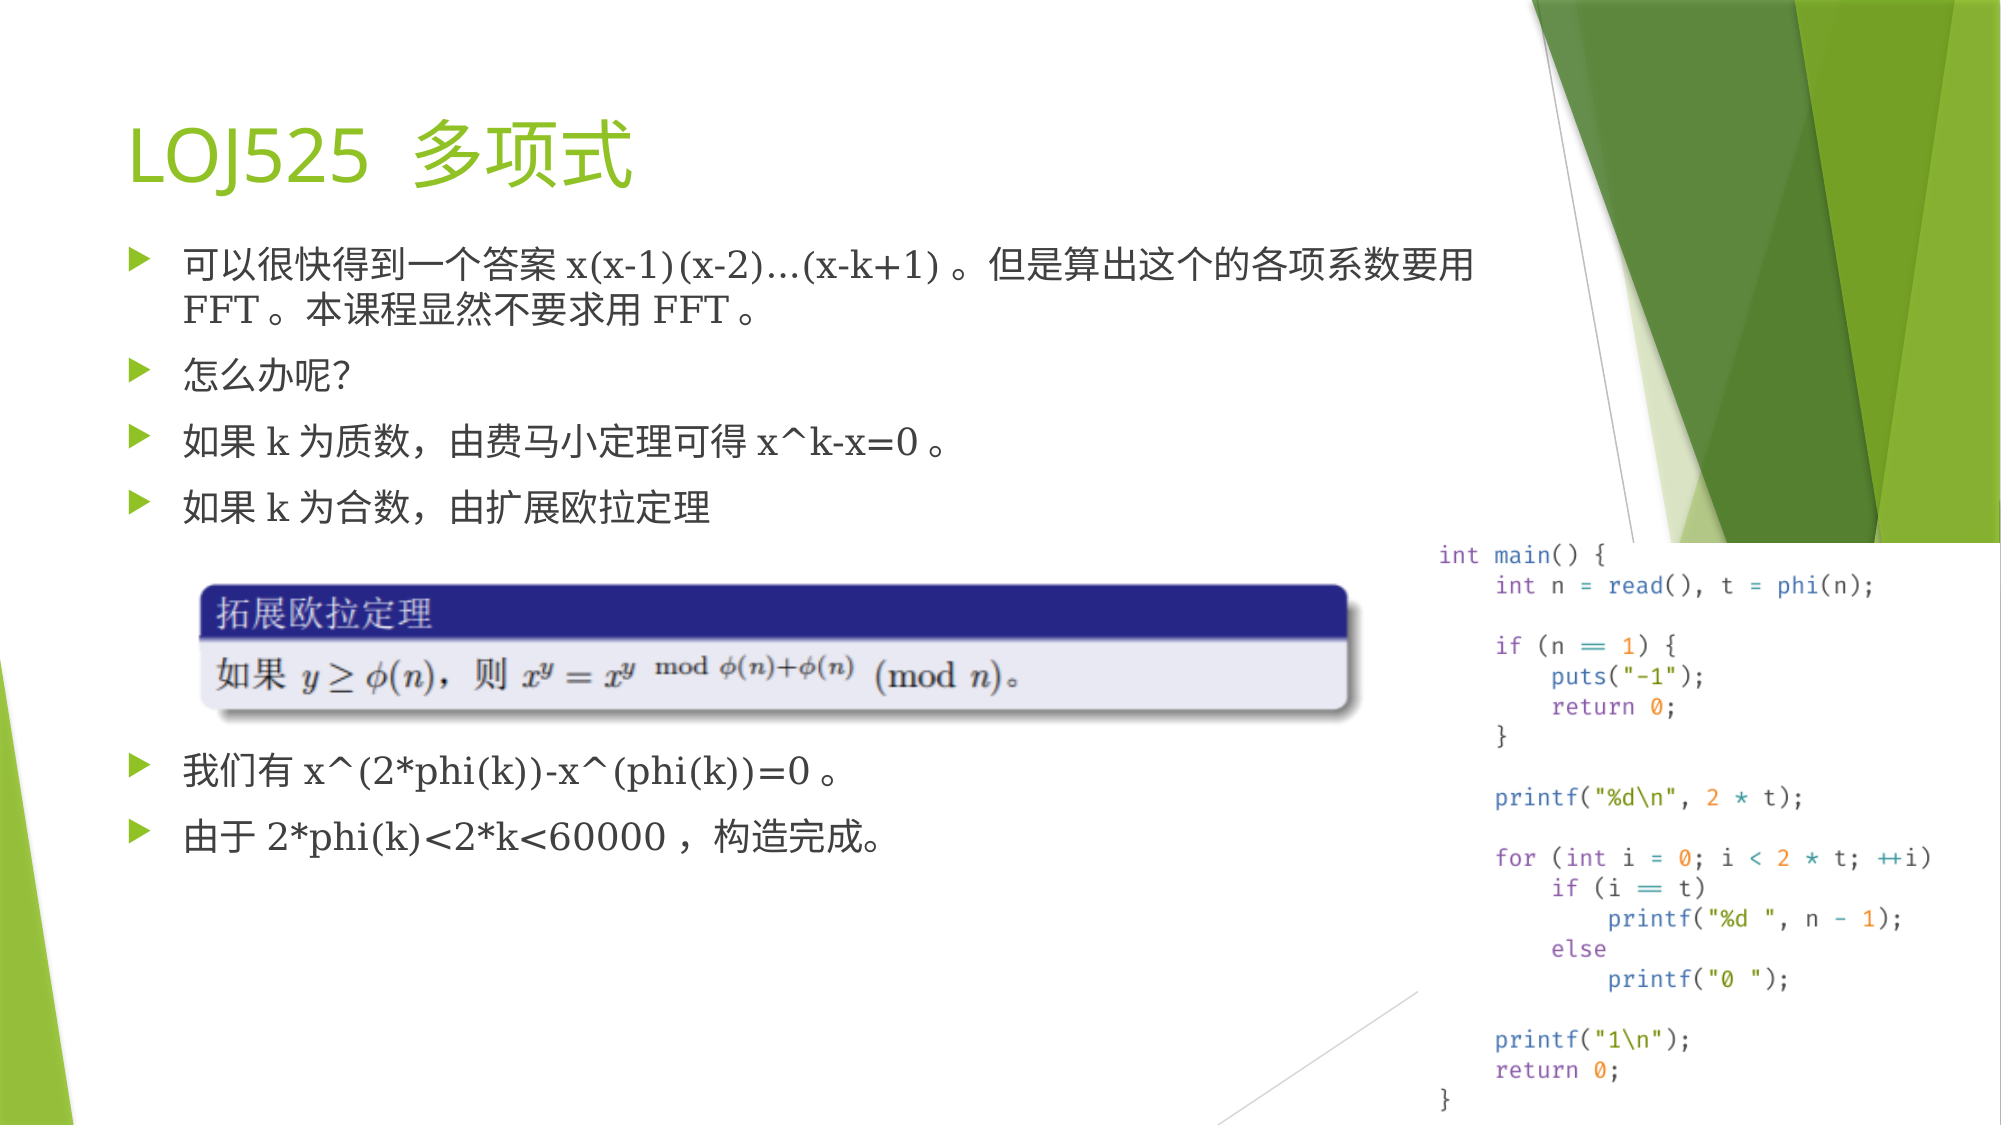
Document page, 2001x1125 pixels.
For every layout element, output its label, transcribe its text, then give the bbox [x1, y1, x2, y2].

list 可以很快得到一个答案x(x-1)(x-2)…(x-k+1)。但是算出这个的各项系数要用FFT。本课程显然不要求用FFT。 怎么办呢？ 如果k为质数，由费马小定理可得x^k-x=0。 如果k为合数，由扩展欧拉定理 我们有x^(2*phi(k))-x^(phi(k))=0。 由于2*phi(k)<2*k<60000，构造完成。 [111, 233, 1522, 1075]
title LOJ525 多项式 [111, 99, 1522, 233]
picture [149, 564, 1383, 727]
picture [1418, 543, 2000, 1125]
